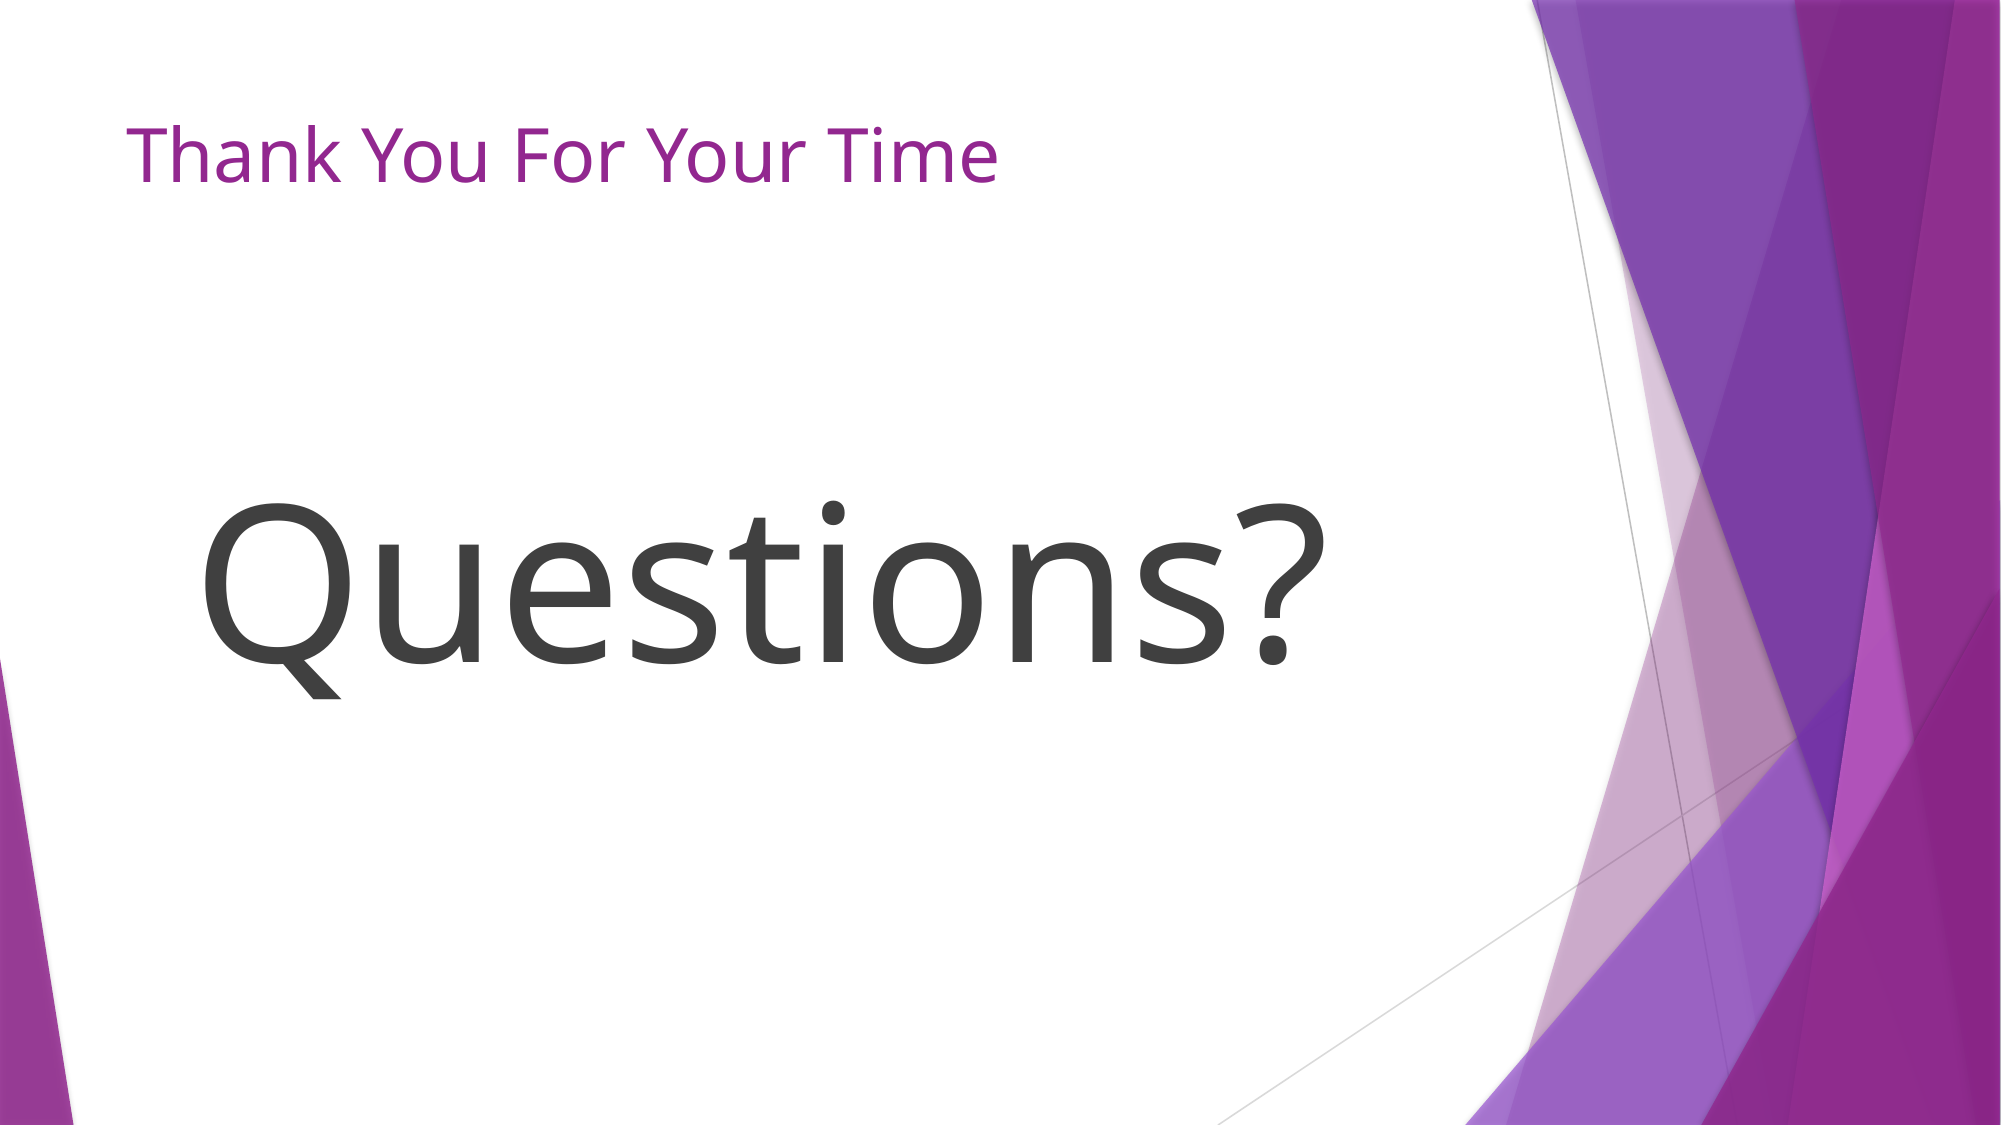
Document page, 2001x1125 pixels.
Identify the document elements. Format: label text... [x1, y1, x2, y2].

title Thank You For Your Time [111, 99, 1522, 317]
list Questions? [177, 436, 1446, 837]
